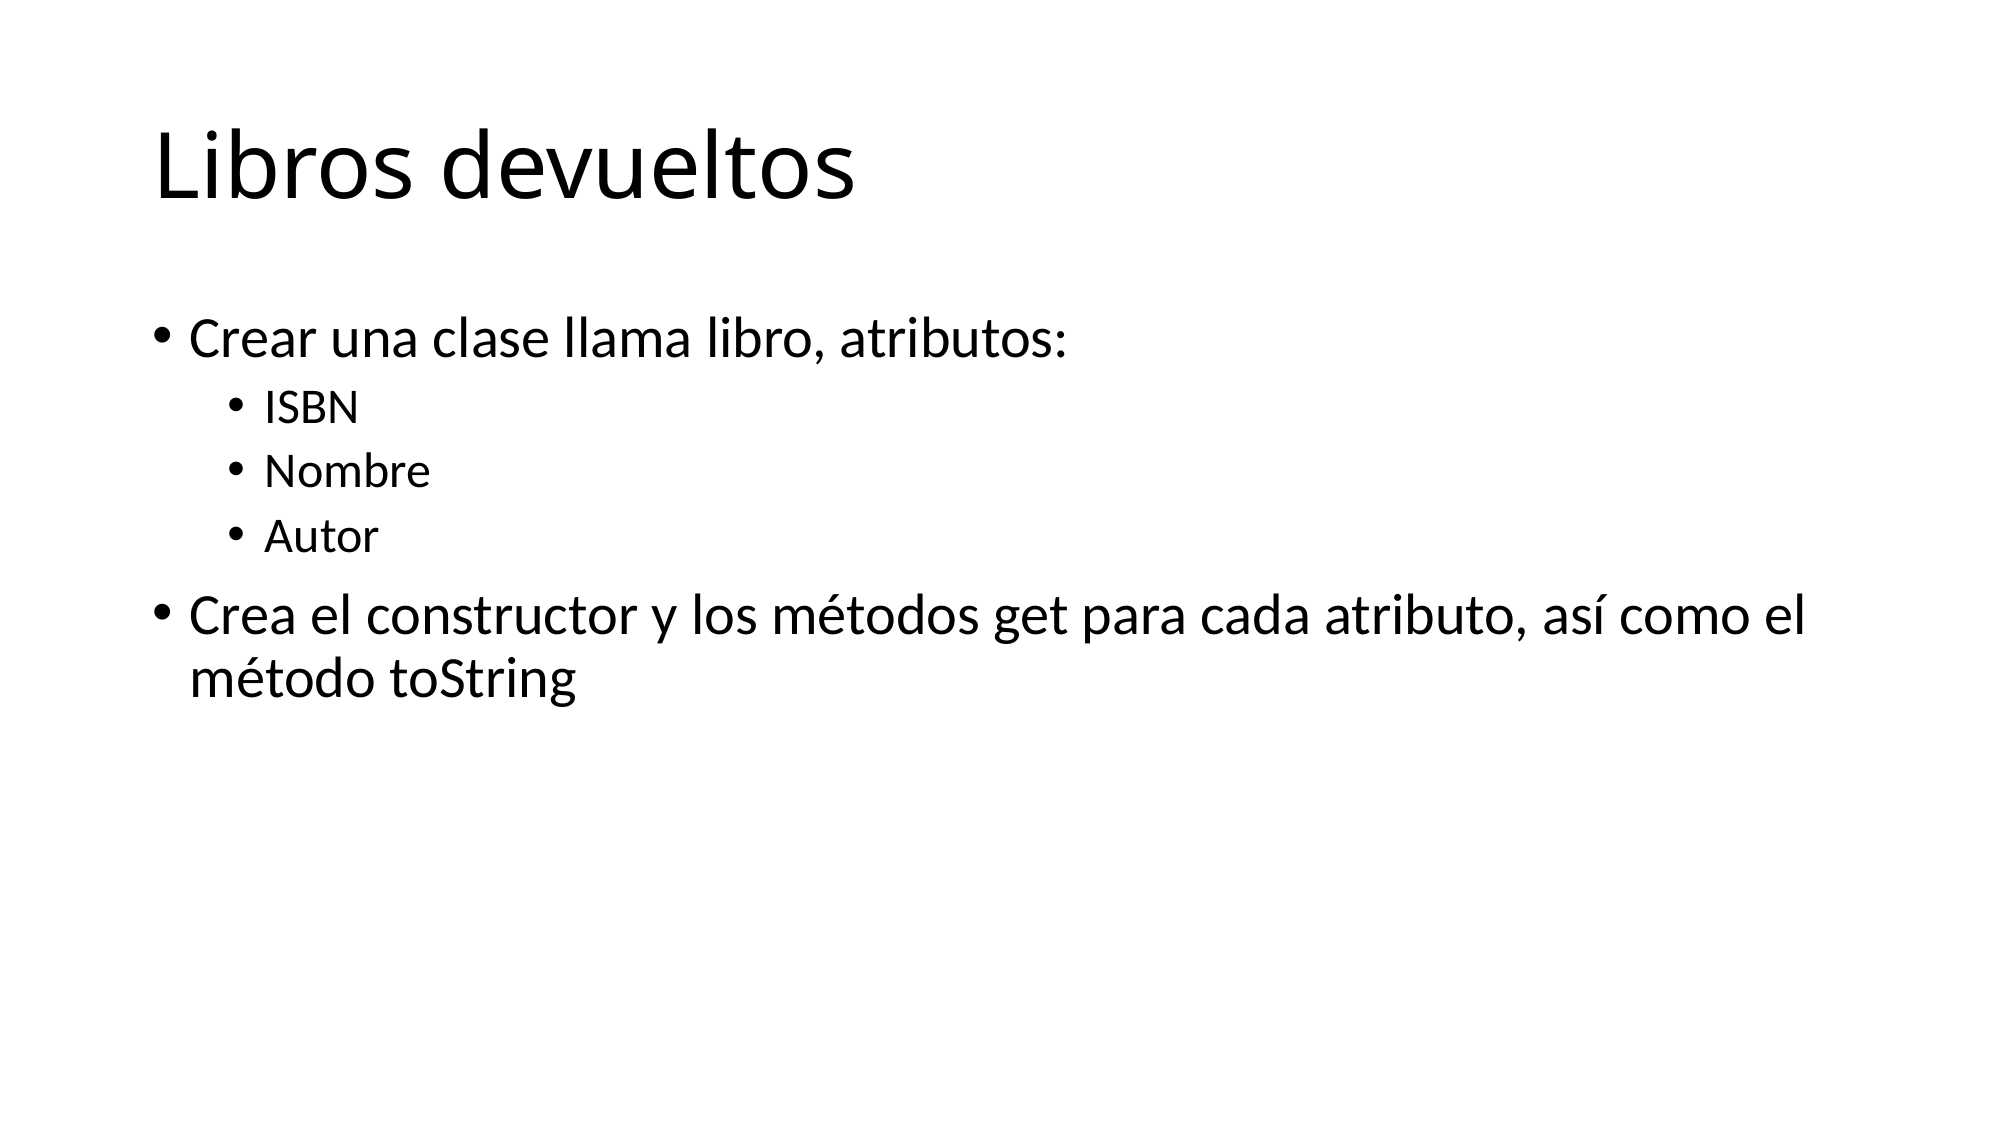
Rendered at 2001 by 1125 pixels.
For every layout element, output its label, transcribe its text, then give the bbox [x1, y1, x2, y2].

list Crear una clase llama libro, atributos: ISBN Nombre Autor Crea el constructor y los métodos get para cada atributo, así como el método toString [137, 299, 1863, 1014]
title Libros devueltos [137, 59, 1863, 278]
